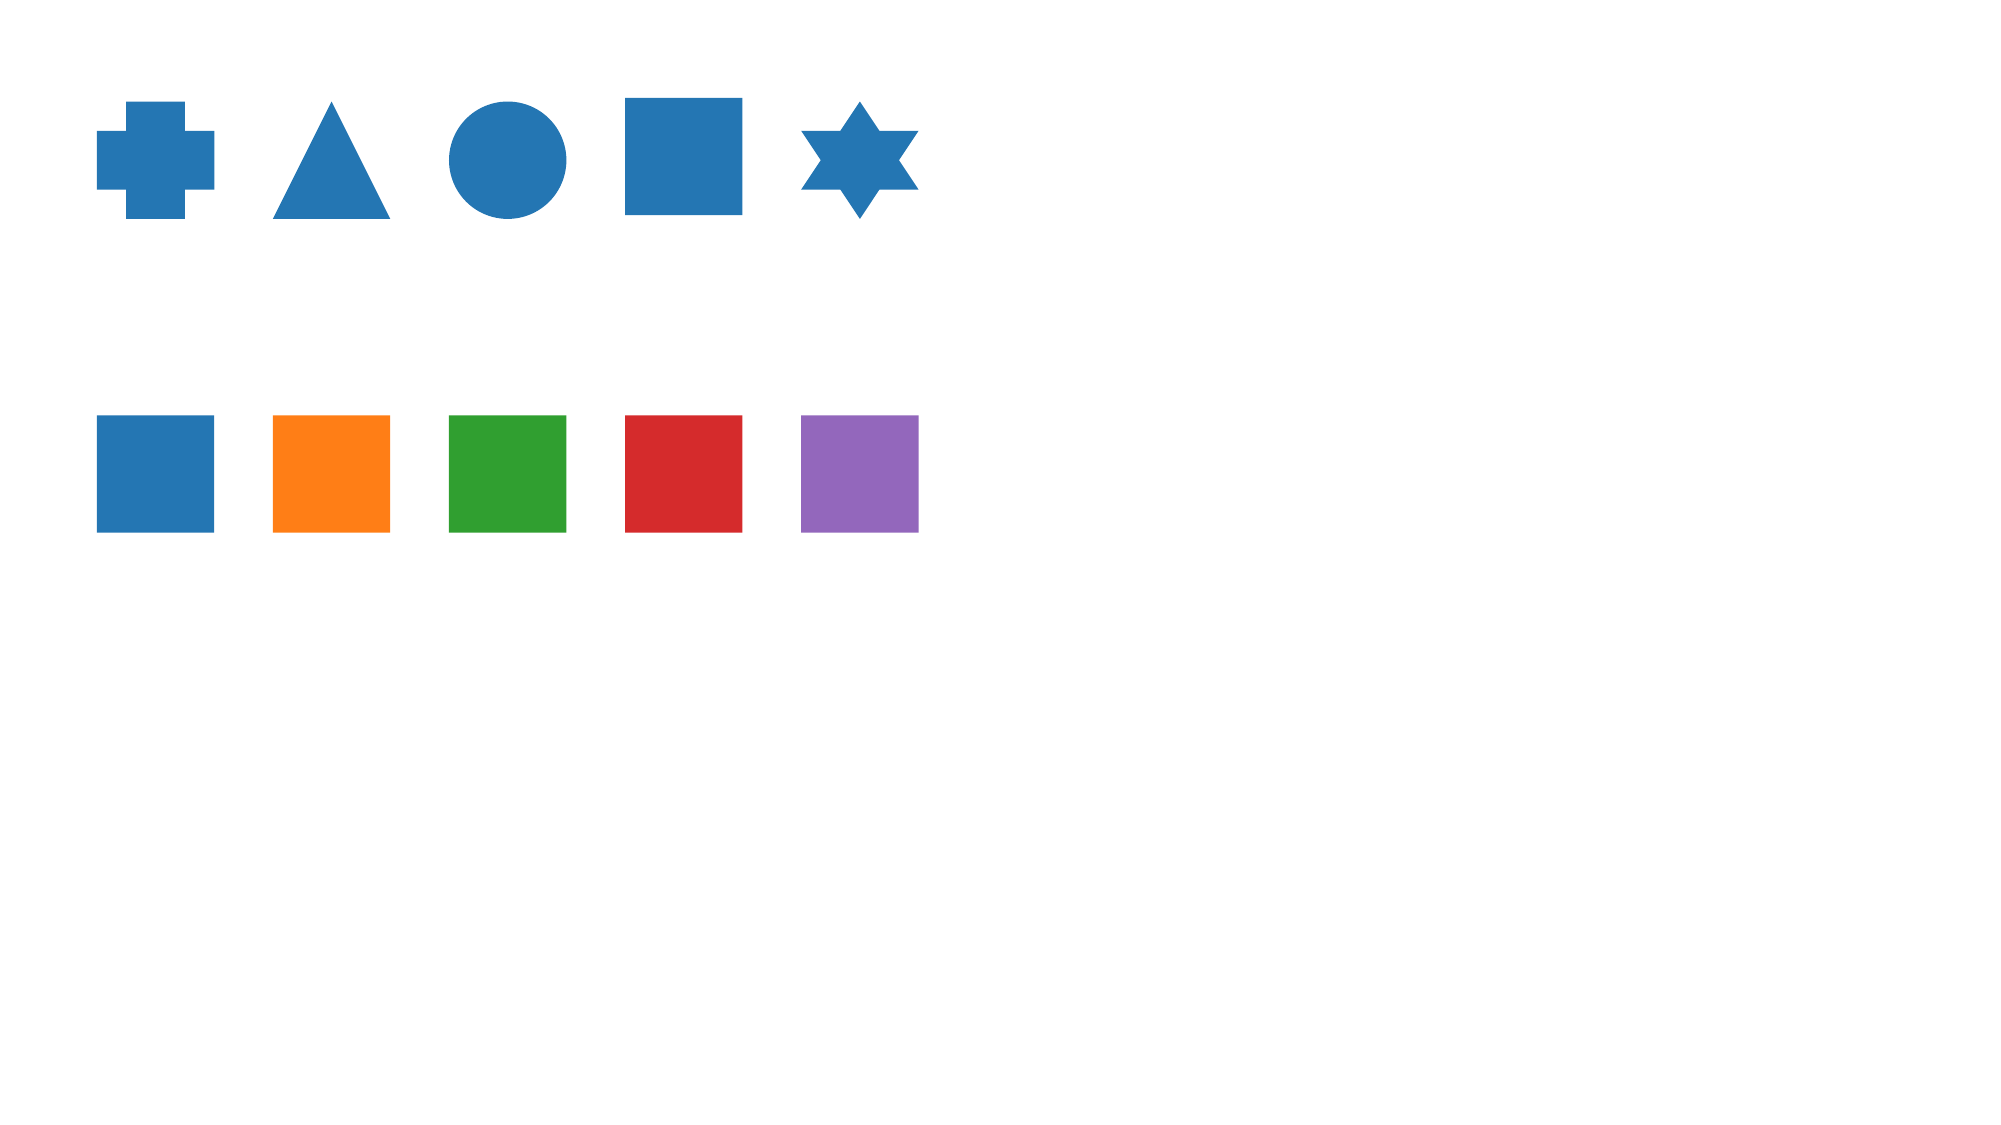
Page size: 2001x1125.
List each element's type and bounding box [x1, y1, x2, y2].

text_box [800, 414, 920, 534]
text_box [624, 97, 743, 216]
text_box [447, 100, 568, 220]
text_box [271, 99, 392, 220]
text_box [799, 99, 921, 221]
text_box [96, 100, 215, 220]
text_box [624, 414, 743, 534]
text_box [448, 414, 567, 534]
text_box [272, 414, 391, 534]
text_box [96, 414, 215, 534]
